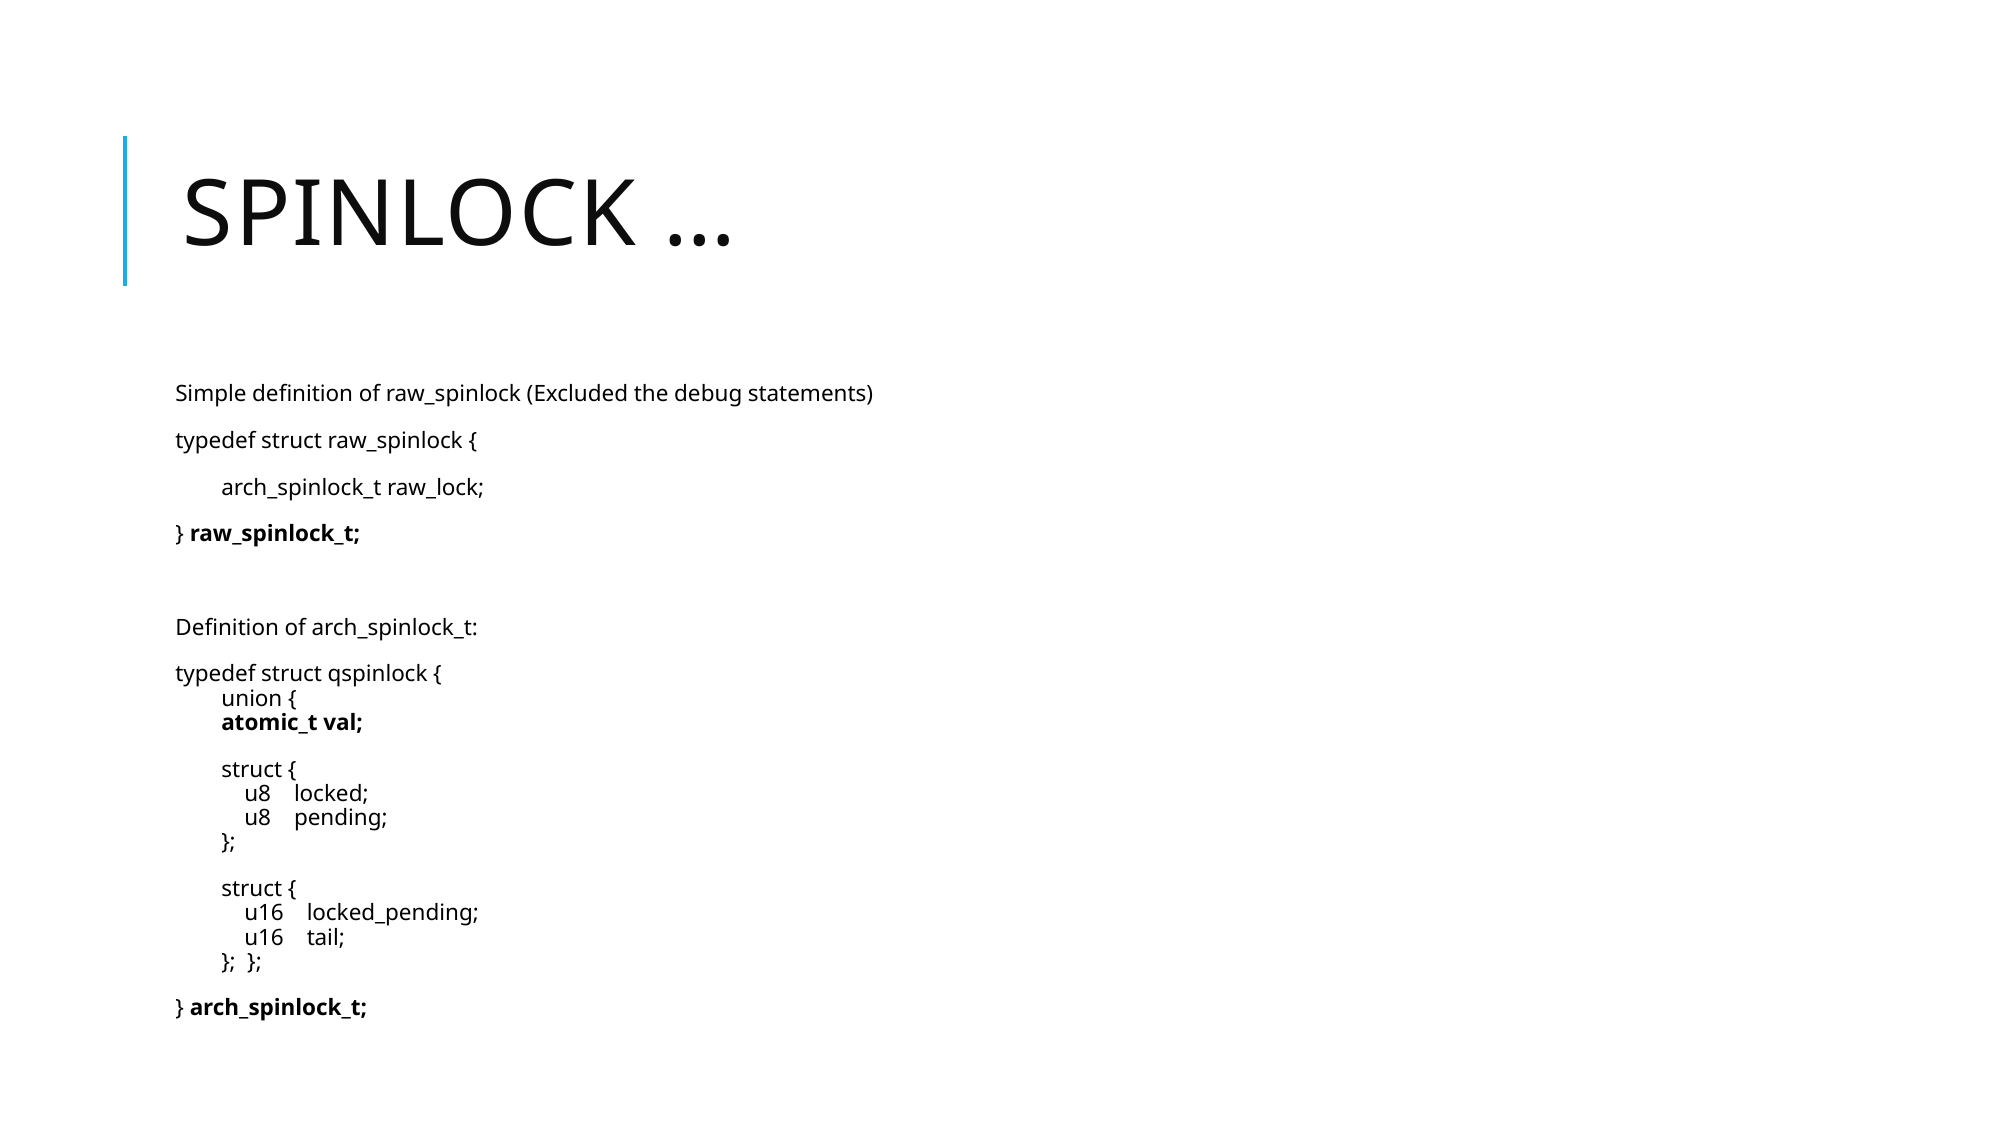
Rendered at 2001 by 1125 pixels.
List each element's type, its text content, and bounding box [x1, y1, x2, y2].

list Simple definition of raw_spinlock (Excluded the debug statements) typedef struct raw_spinlock { arch_spinlock_t raw_lock; } raw_spinlock_t; Definition of arch_spinlock_t: typedef struct qspinlock { union { atomic_t val; struct { u8 locked; u8 pending; }; struct { u16 locked_pending; u16 tail; }; }; } arch_spinlock_t; [168, 375, 1763, 1035]
title Spinlock … [168, 96, 1763, 342]
